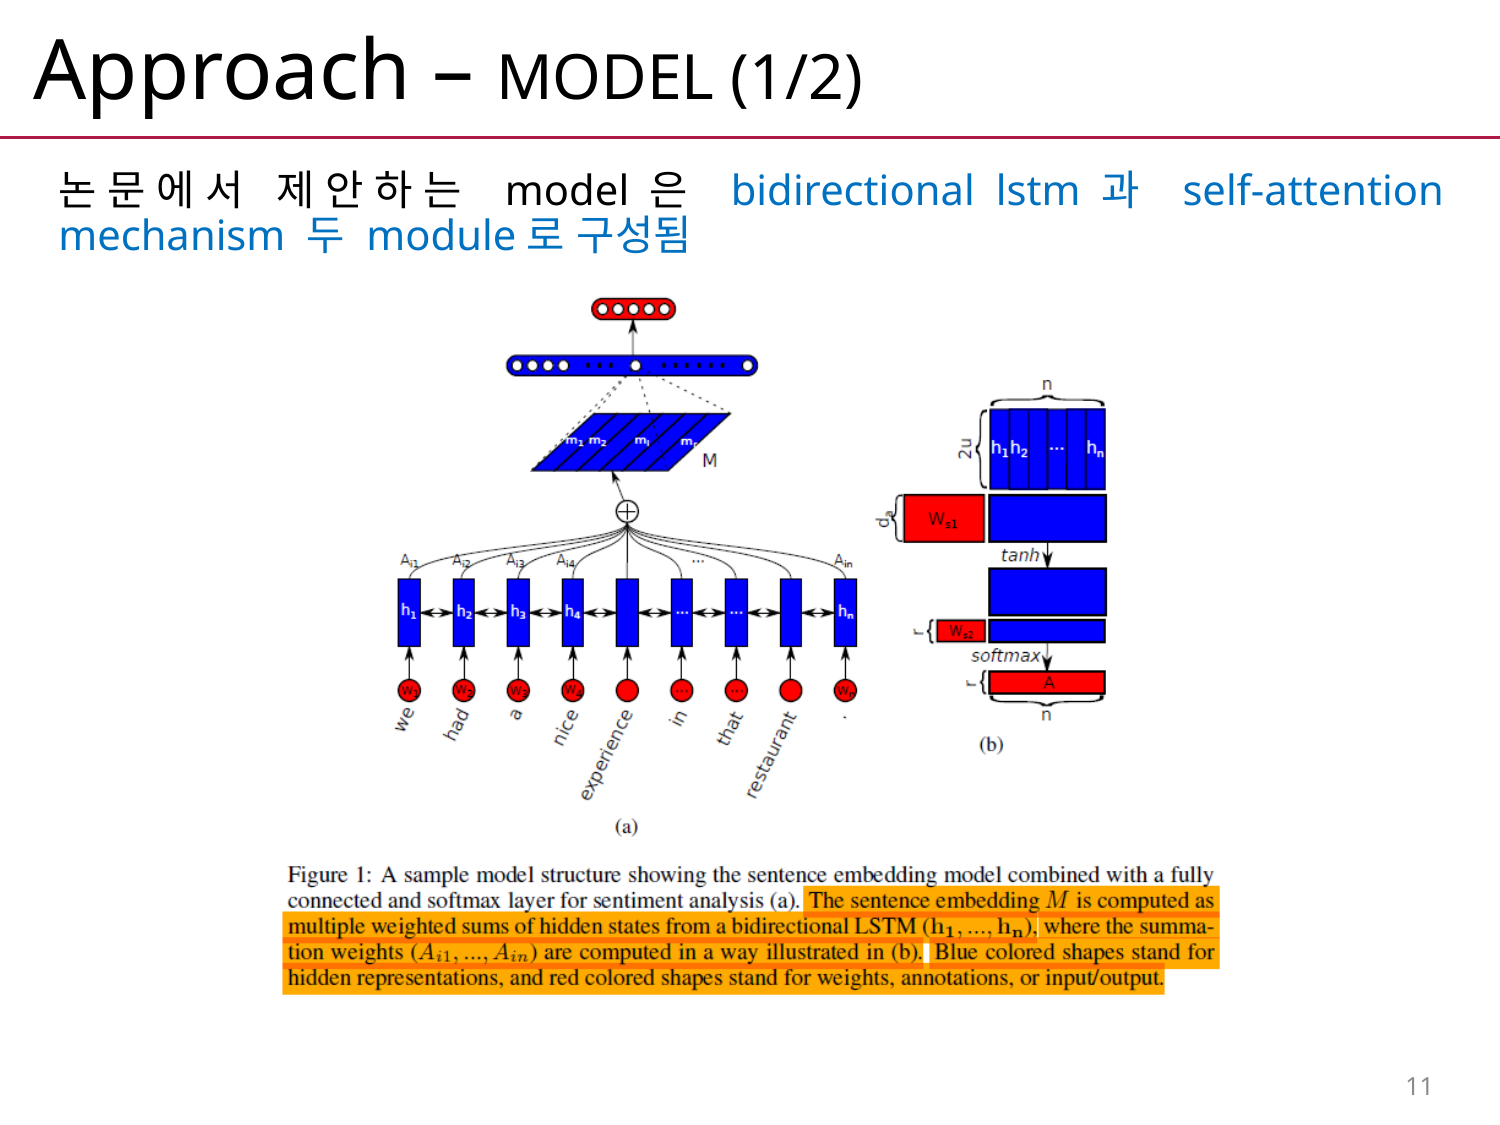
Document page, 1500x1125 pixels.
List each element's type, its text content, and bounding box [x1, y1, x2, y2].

title Approach – MODEL (1/2) [18, 19, 1313, 126]
list 논문에서 제안하는 model은 bidirectional lstm과 self-attention mechanism 두 module로 구성됨 [43, 162, 1459, 1120]
picture [274, 291, 1226, 1001]
slide_number 11 [1111, 1057, 1449, 1118]
